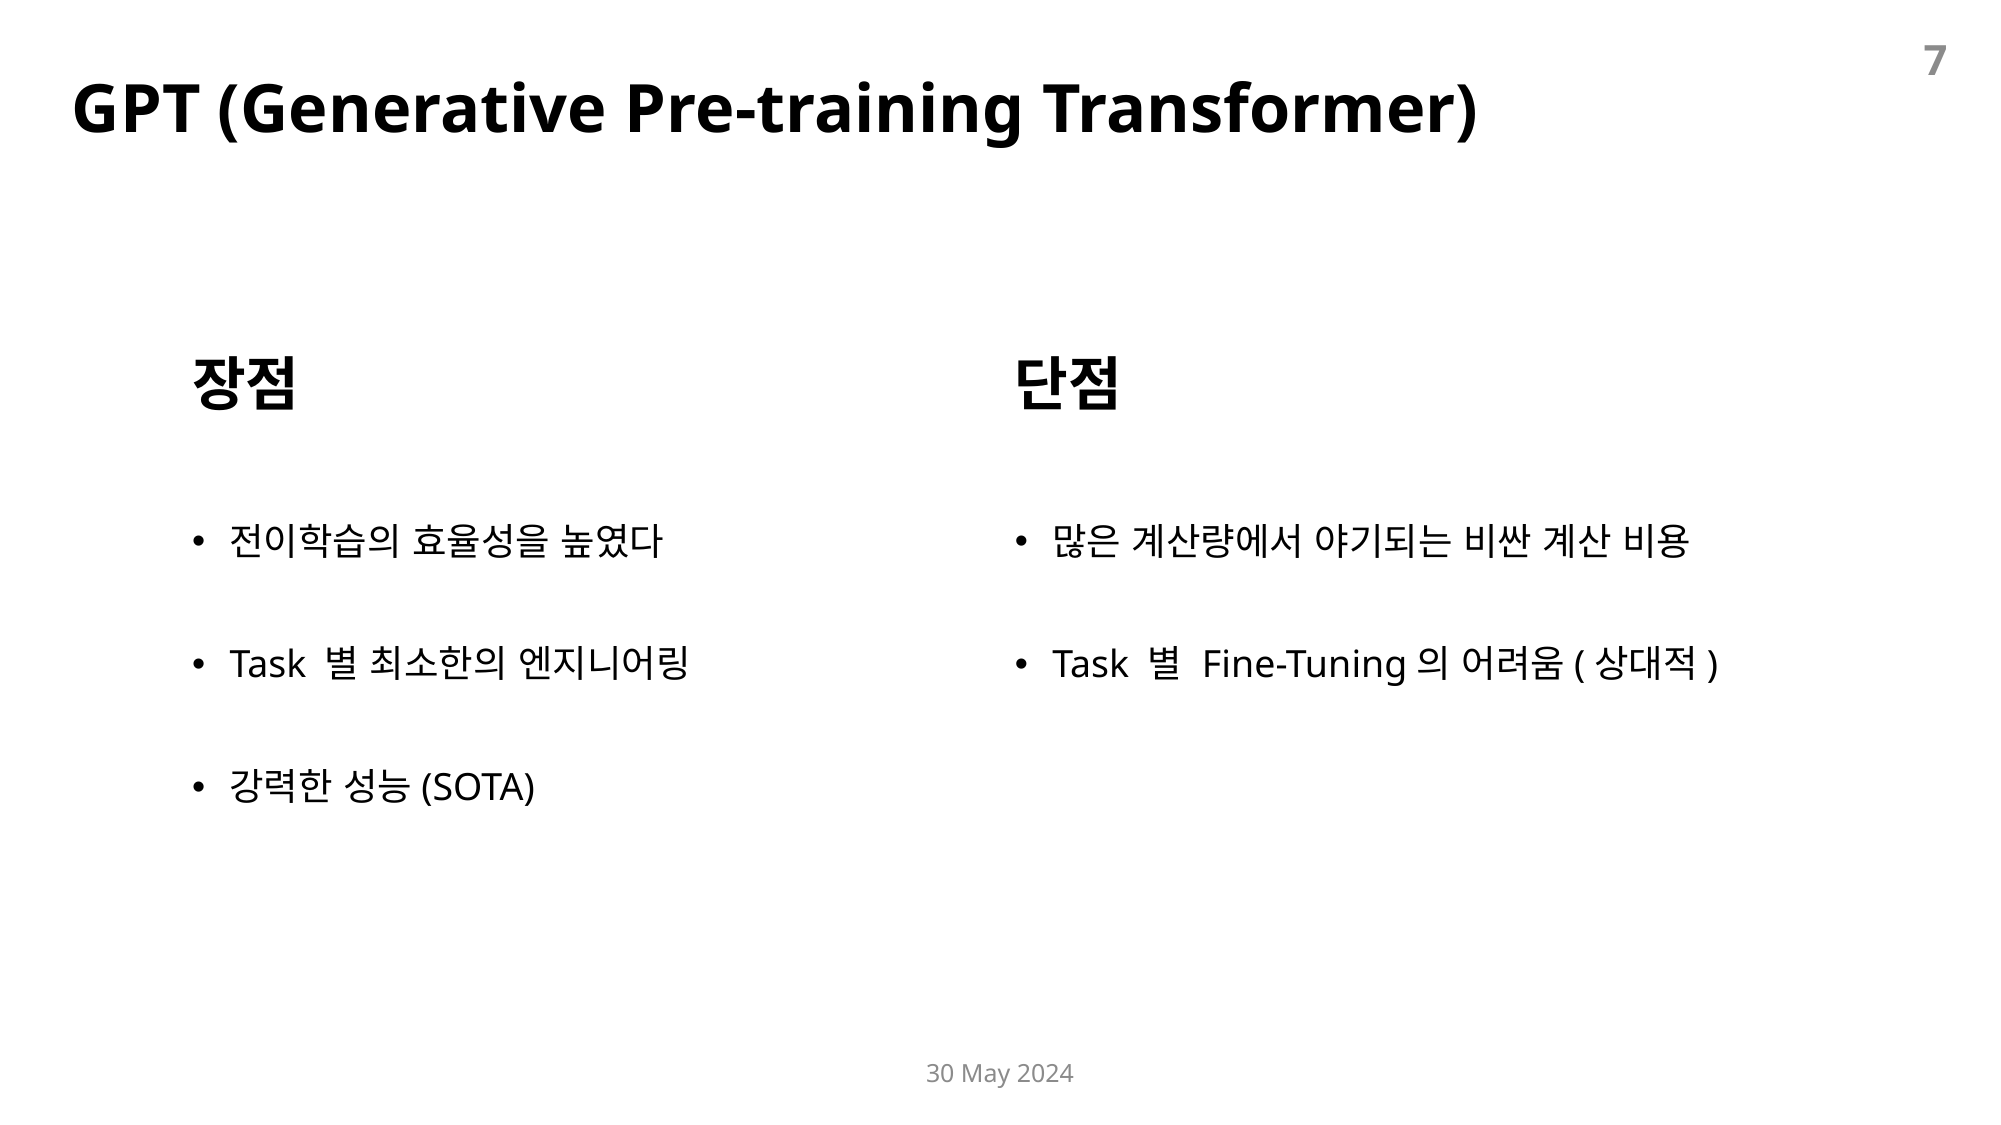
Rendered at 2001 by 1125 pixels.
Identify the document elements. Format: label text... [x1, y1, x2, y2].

text_box 단점 많은 계산량에서 야기되는 비싼 계산 비용 Task 별 Fine-Tuning의 어려움(상대적) [999, 348, 1787, 834]
list 장점 전이학습의 효율성을 높였다 Task 별 최소한의 엔지니어링 강력한 성능(SOTA) [177, 348, 948, 834]
text_box 7 [1512, 28, 1963, 89]
text_box GPT (Generative Pre-training Transformer) [57, 58, 1899, 154]
footer 30 May 2024 [662, 1042, 1338, 1103]
